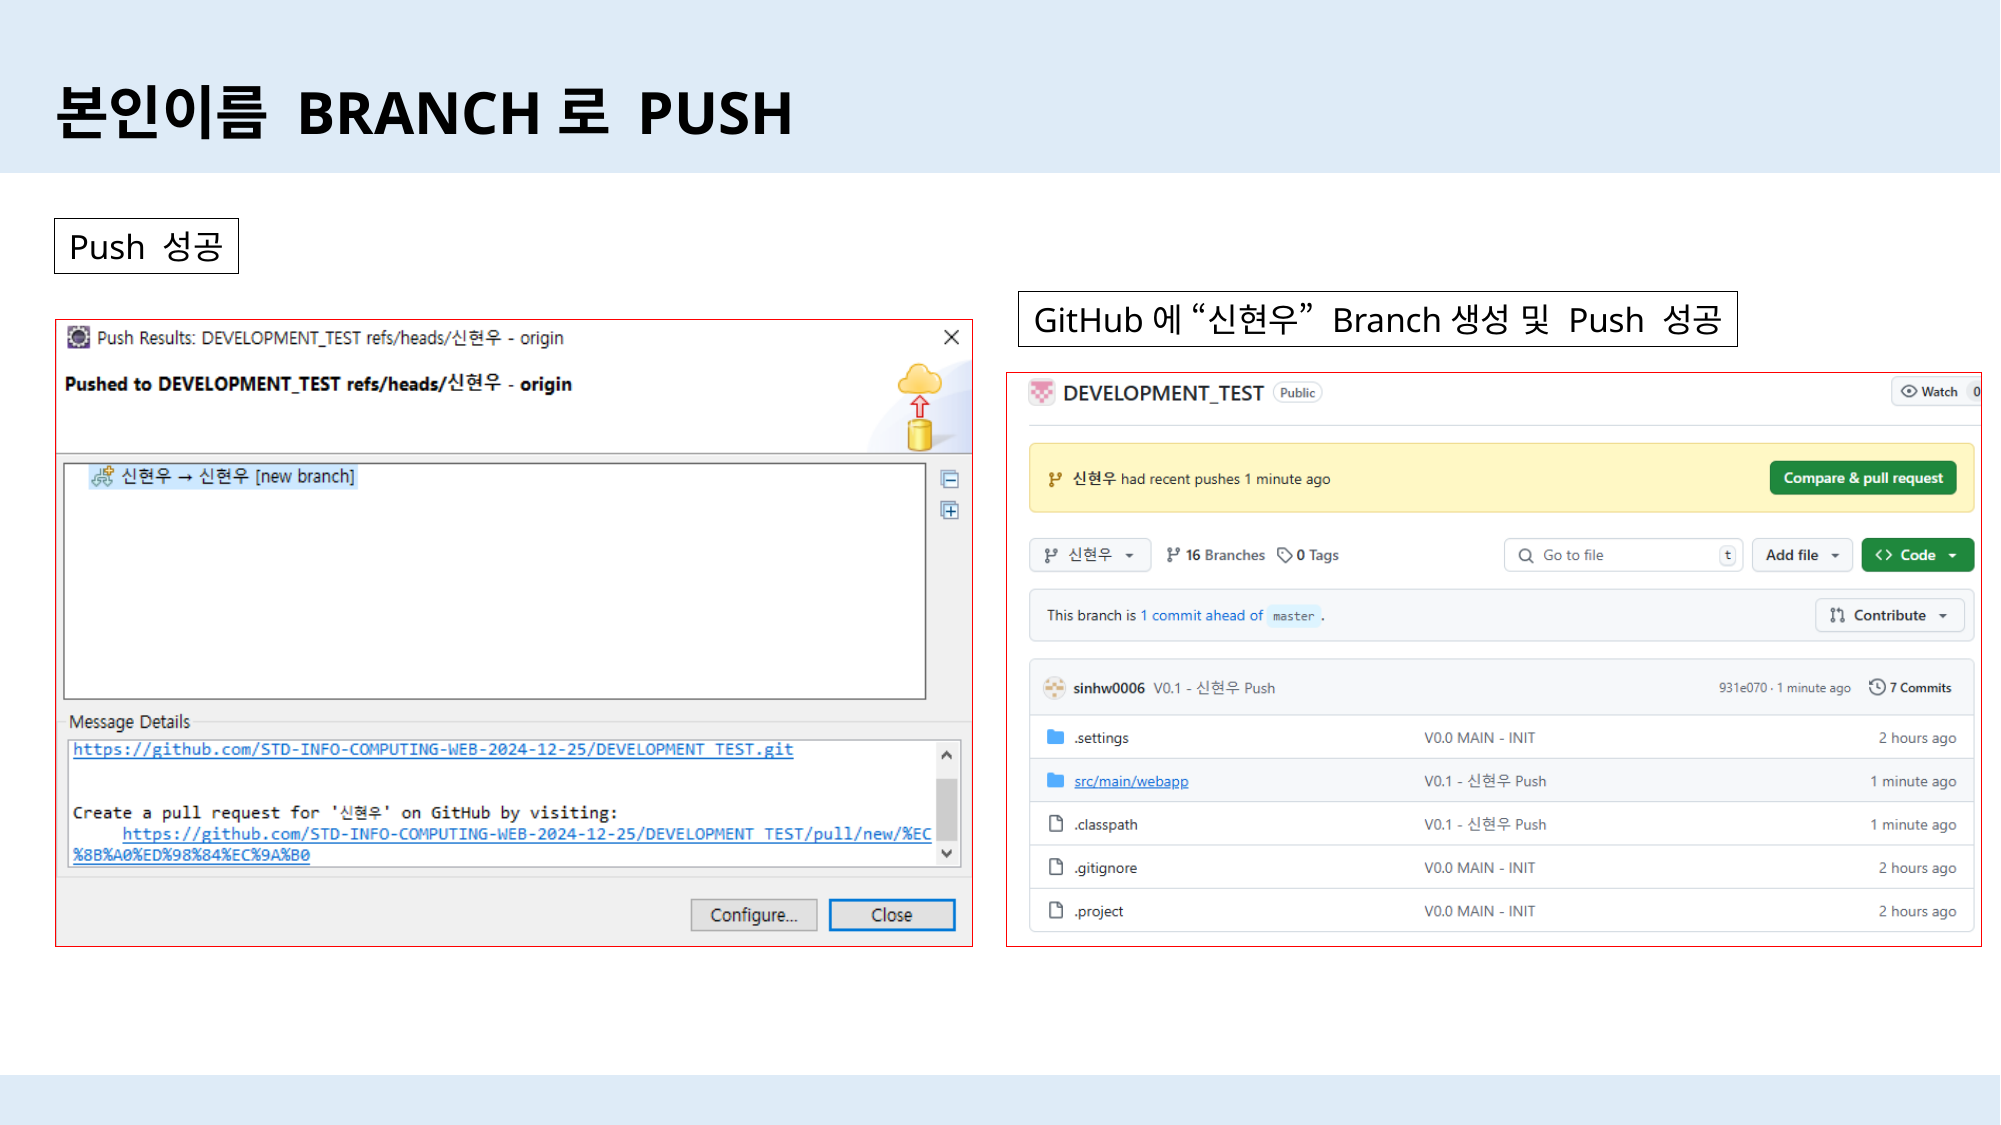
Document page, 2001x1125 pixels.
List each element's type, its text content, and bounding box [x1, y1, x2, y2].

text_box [0, 0, 2000, 174]
text_box Push 성공 [54, 218, 239, 274]
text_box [0, 1074, 2000, 1125]
text_box GitHub에 “신현우” Branch생성 및 Push 성공 [1018, 291, 1738, 347]
picture [55, 319, 973, 947]
picture [1006, 372, 1982, 947]
